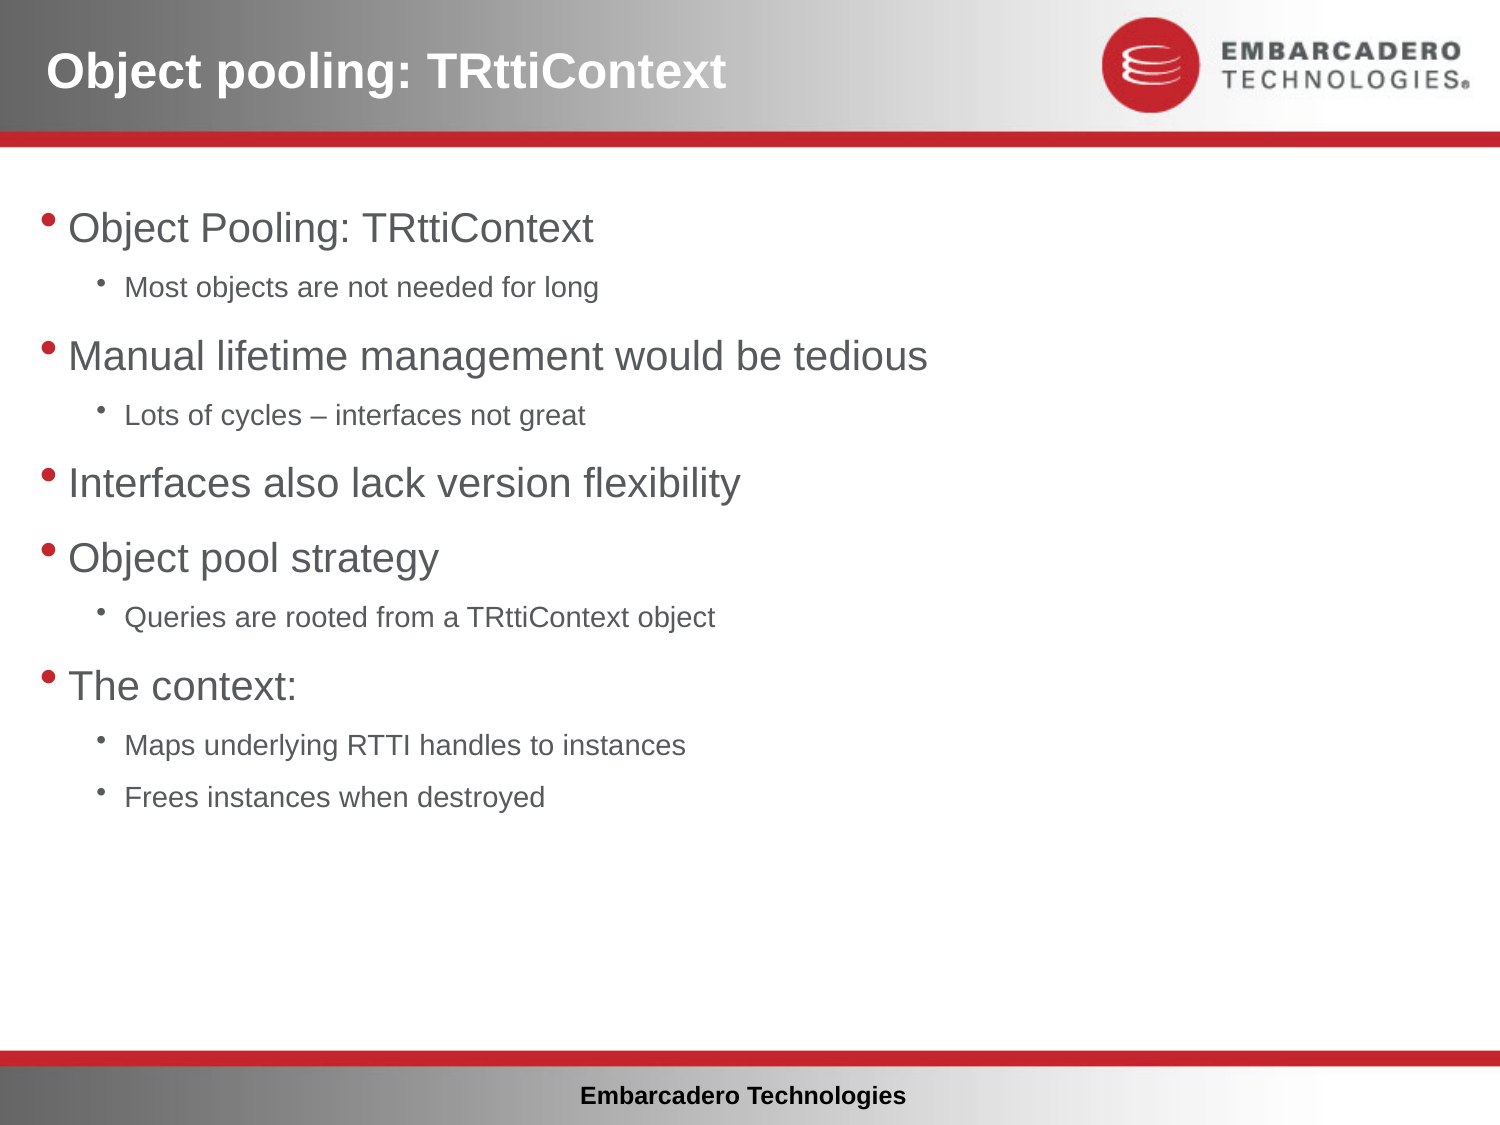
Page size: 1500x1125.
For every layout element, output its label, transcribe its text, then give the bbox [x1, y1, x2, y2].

list Object Pooling: TRttiContext Most objects are not needed for long Manual lifetime management would be tedious Lots of cycles – interfaces not great Interfaces also lack version flexibility Object pool strategy Queries are rooted from a TRttiContext object The context: Maps underlying RTTI handles to instances Frees instances when destroyed [24, 180, 1466, 1002]
picture [0, 0, 1500, 1125]
title Object pooling: TRttiContext [30, 30, 913, 107]
